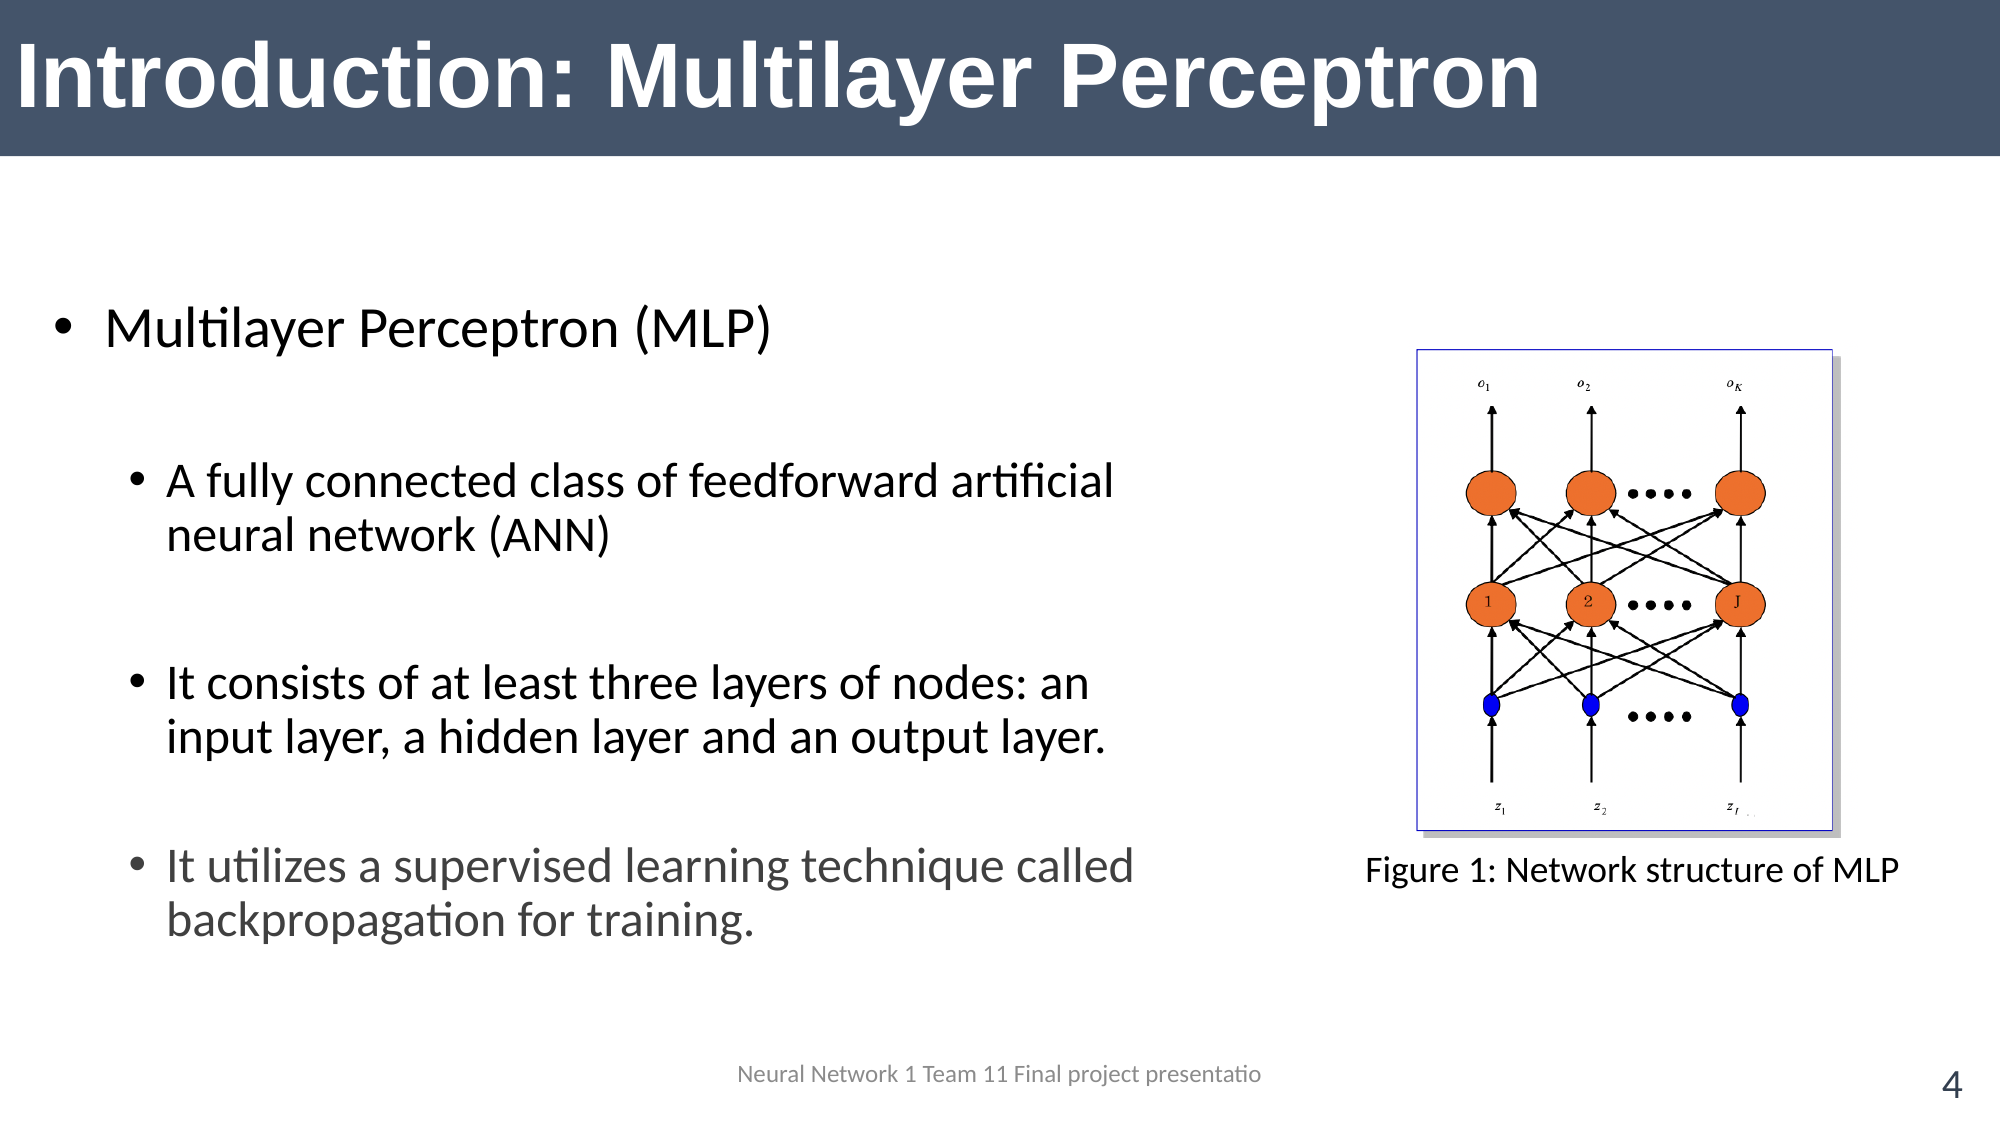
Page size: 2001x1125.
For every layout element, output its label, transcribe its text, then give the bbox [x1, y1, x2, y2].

footer Neural Network 1 Team 11 Final project presentatio [662, 1042, 1338, 1103]
list Multilayer Perceptron (MLP) A fully connected class of feedforward artificial neural network (ANN) It consists of at least three layers of nodes: an input layer, a hidden layer and an output layer. It utilizes a supervised learning technique called backpropagation for training. [38, 290, 1268, 1007]
title Introduction: Multilayer Perceptron [0, 0, 2000, 157]
text_box Figure 1: Network structure of MLP [1312, 837, 1953, 898]
slide_number 3 [1528, 1051, 1978, 1112]
picture [1407, 340, 1858, 838]
